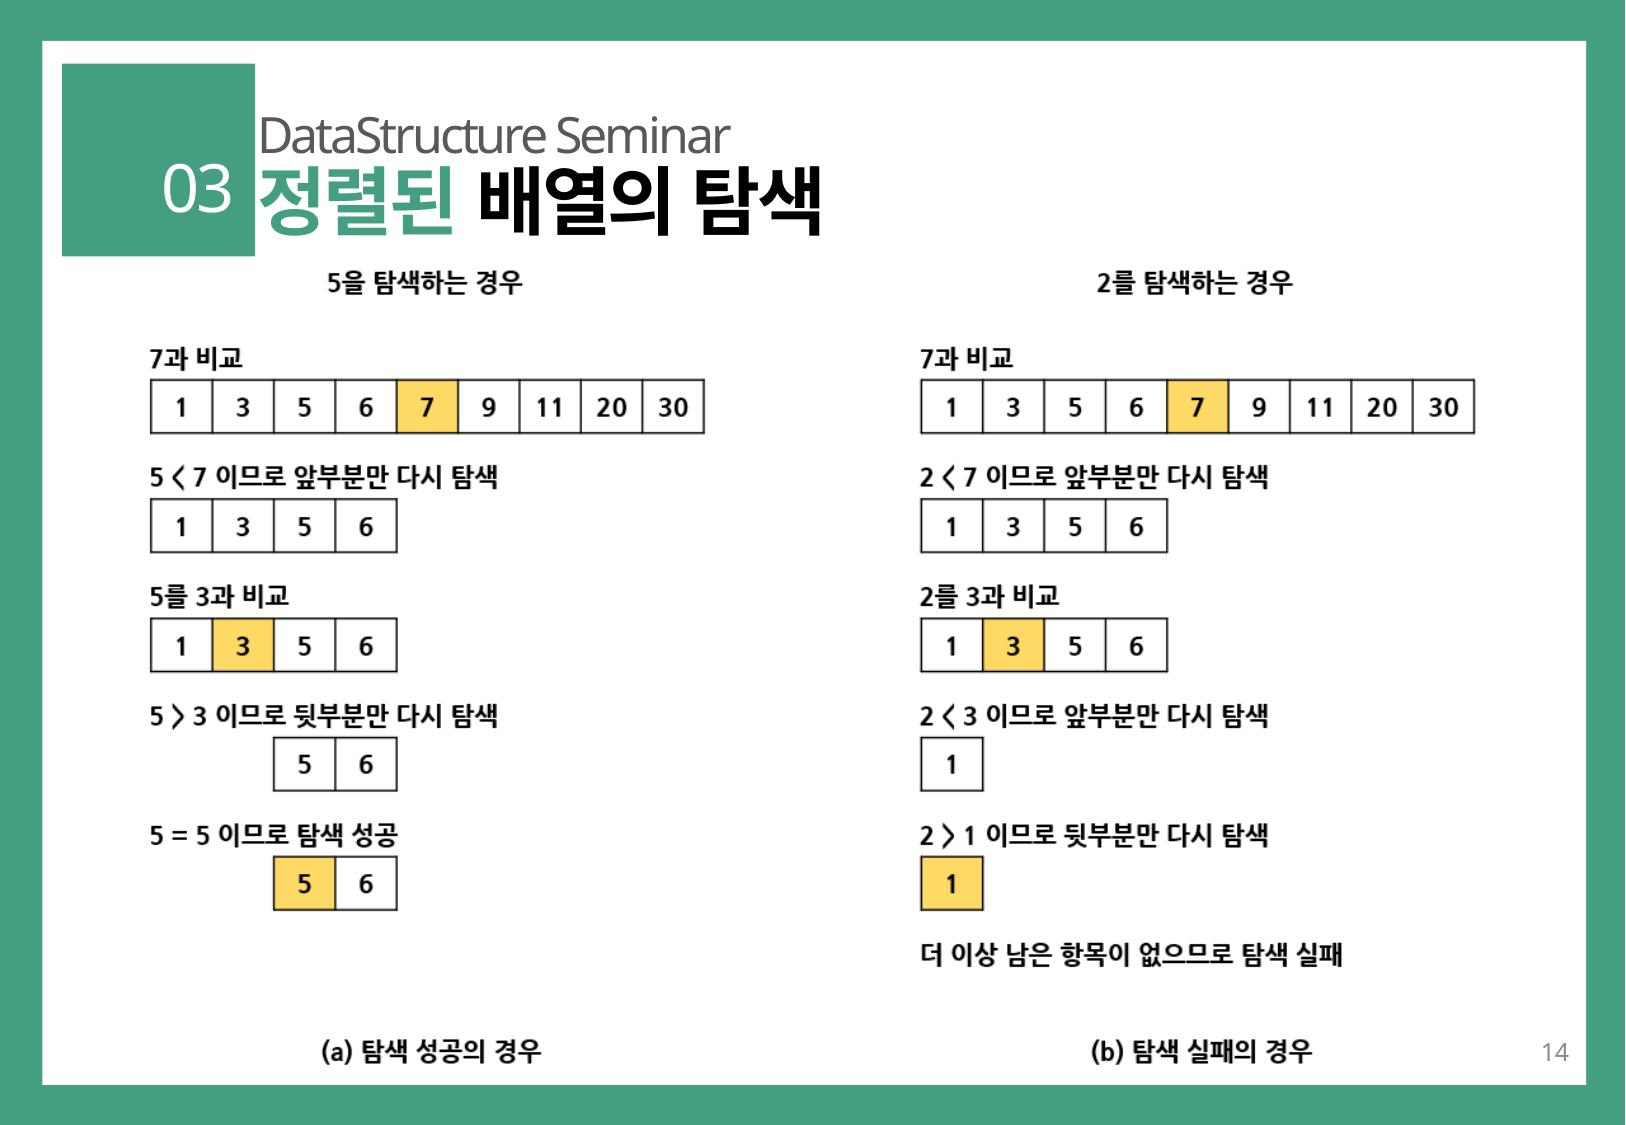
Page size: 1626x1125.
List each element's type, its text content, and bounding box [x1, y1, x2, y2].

list DataStructure Seminar [242, 113, 982, 161]
slide_number 14 [1499, 1023, 1585, 1084]
list 정렬된 배열의 탐색 [242, 160, 1274, 251]
list 03 [88, 151, 250, 229]
picture [126, 258, 1499, 1084]
